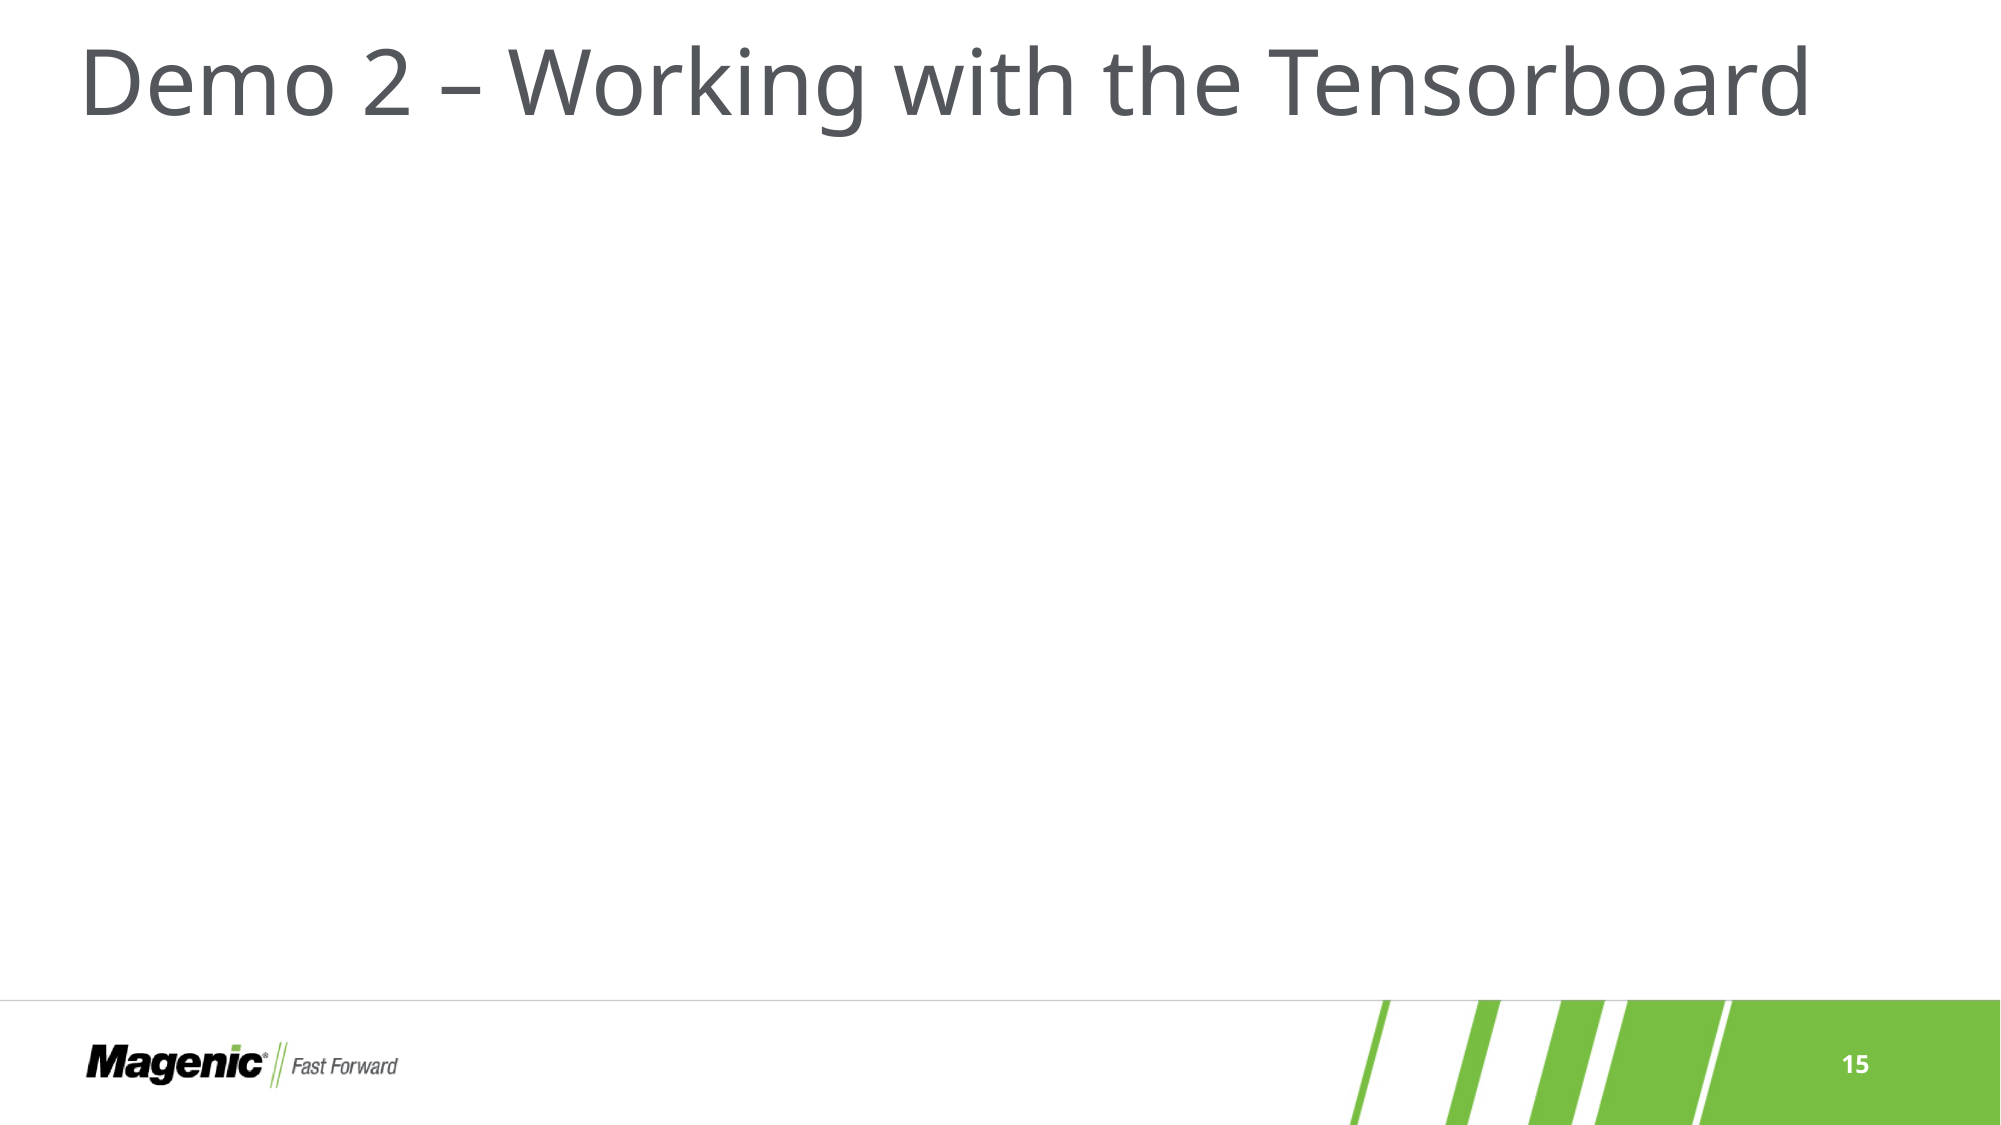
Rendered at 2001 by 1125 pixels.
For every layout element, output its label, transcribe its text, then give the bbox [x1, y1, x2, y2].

picture [0, 0, 2001, 1125]
title Demo 2 – Working with the Tensorboard [63, 41, 1938, 131]
